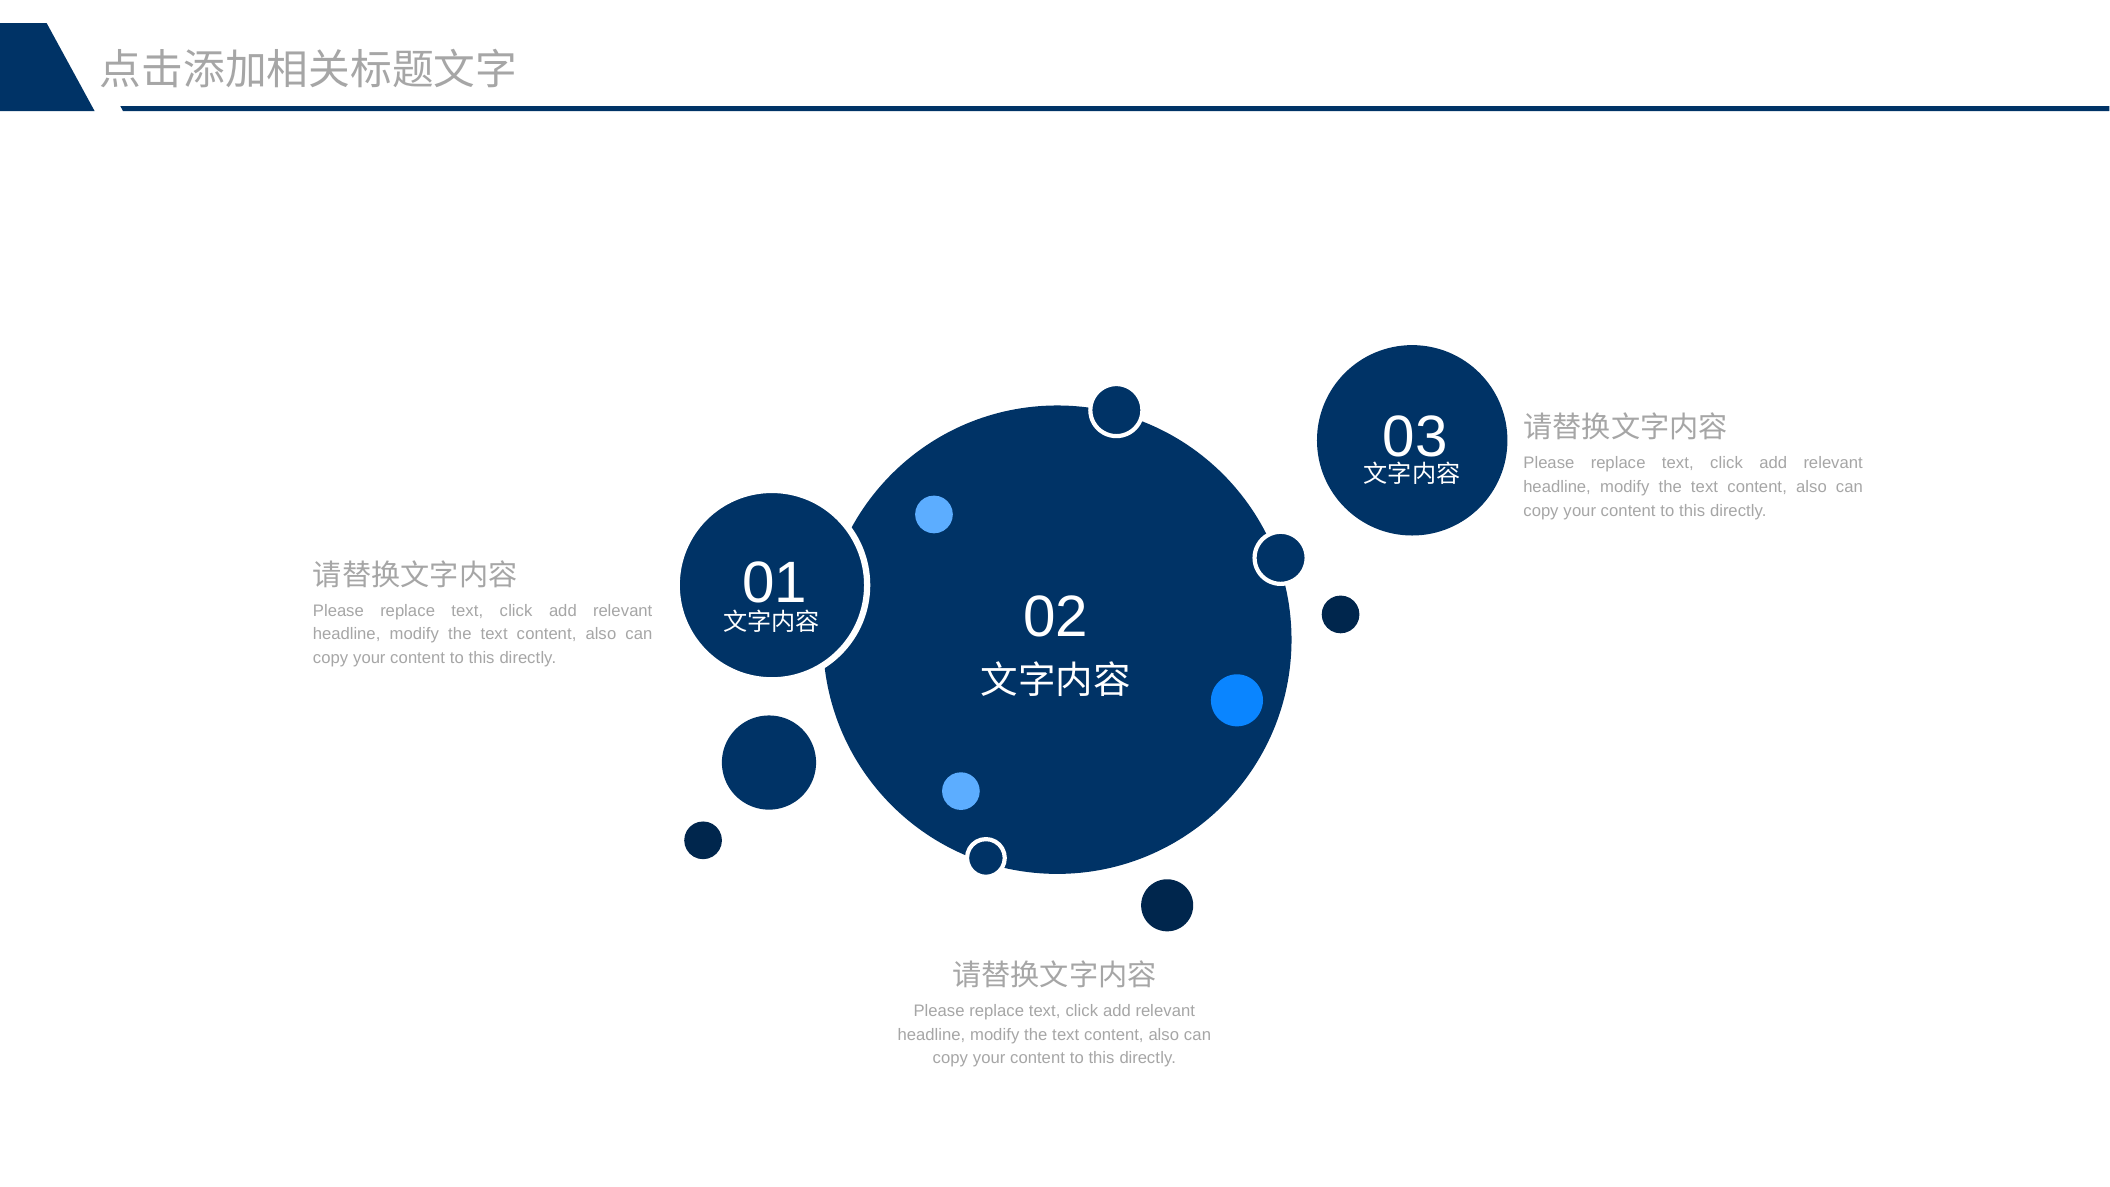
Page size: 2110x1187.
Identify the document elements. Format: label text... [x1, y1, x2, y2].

text_box [118, 104, 2110, 113]
text_box [0, 22, 97, 113]
text_box 点击添加相关标题文字 [99, 42, 603, 93]
text_box Please replace text, click add relevant headline, modify the text content, also can copy your content to this directly. [1523, 447, 1864, 520]
text_box 请替换文字内容 [312, 549, 571, 592]
text_box Please replace text, click add relevant headline, modify the text content, also can copy your content to this directly. [312, 595, 653, 668]
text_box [676, 345, 1508, 932]
text_box 请替换文字内容 [925, 949, 1184, 992]
text_box 请替换文字内容 [1523, 401, 1781, 444]
text_box Please replace text, click add relevant headline, modify the text content, also can copy your content to this directly. [884, 995, 1225, 1068]
